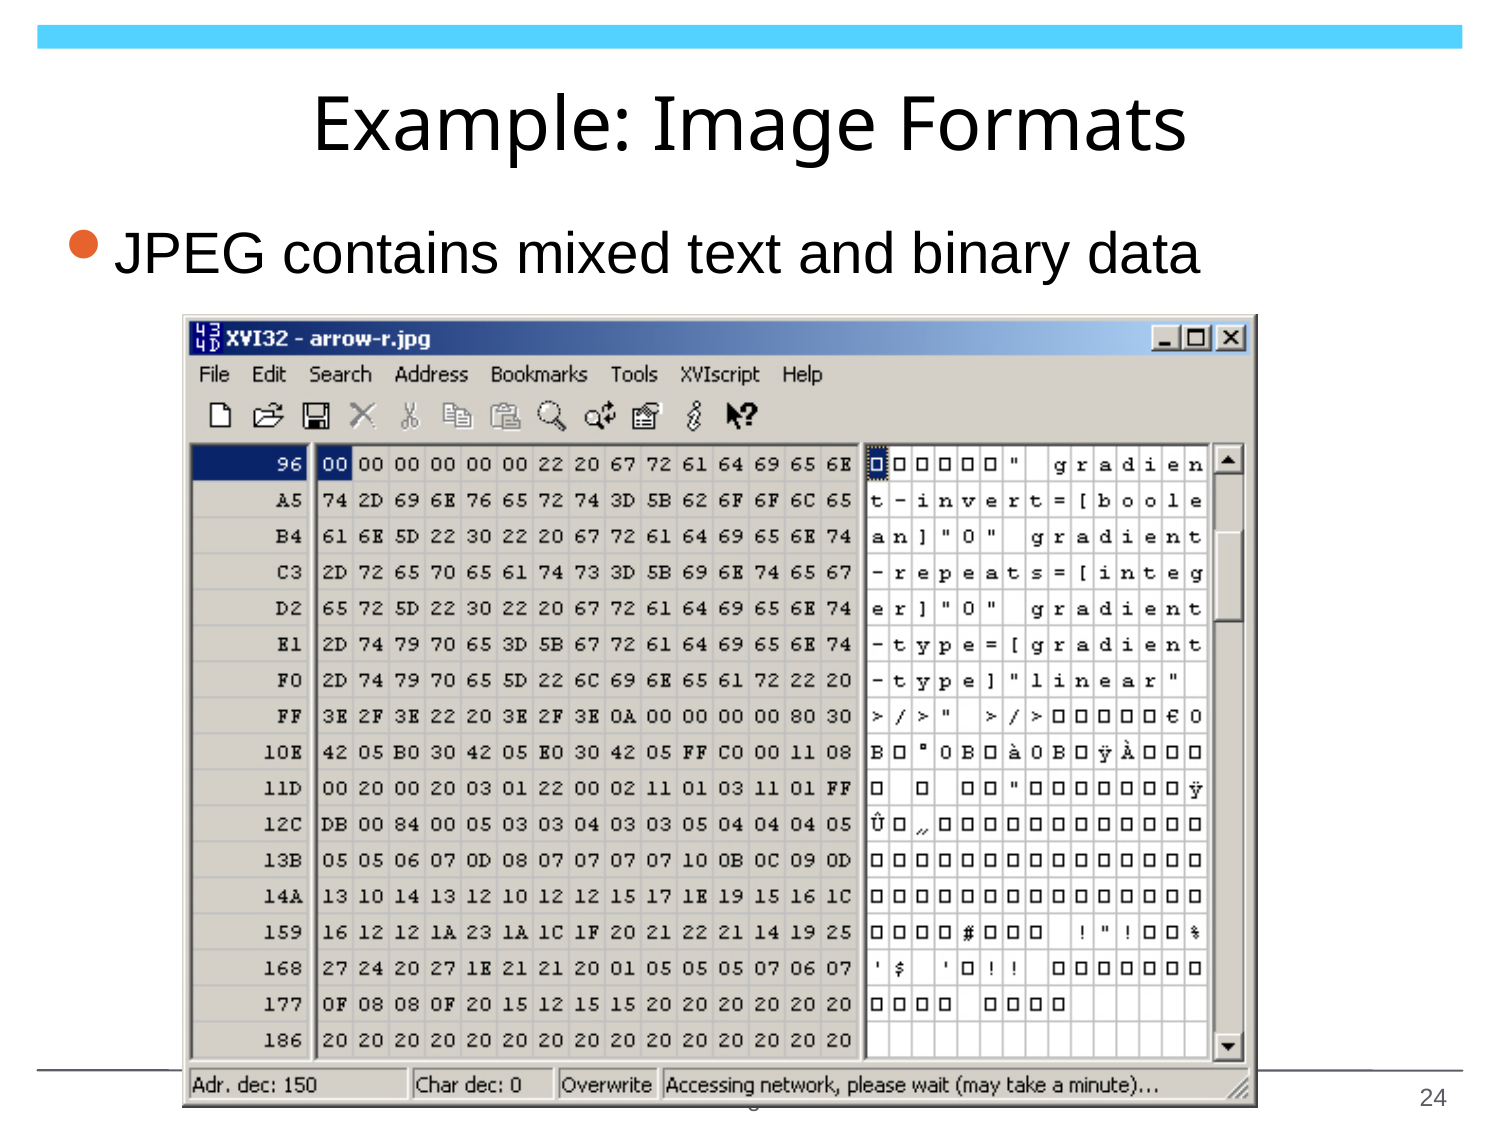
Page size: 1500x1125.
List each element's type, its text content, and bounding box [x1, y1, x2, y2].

picture [182, 314, 1259, 1108]
title Example: Image Formats [50, 45, 1450, 197]
slide_number 24 [1112, 1069, 1463, 1123]
list JPEG contains mixed text and binary data [50, 208, 1450, 1050]
